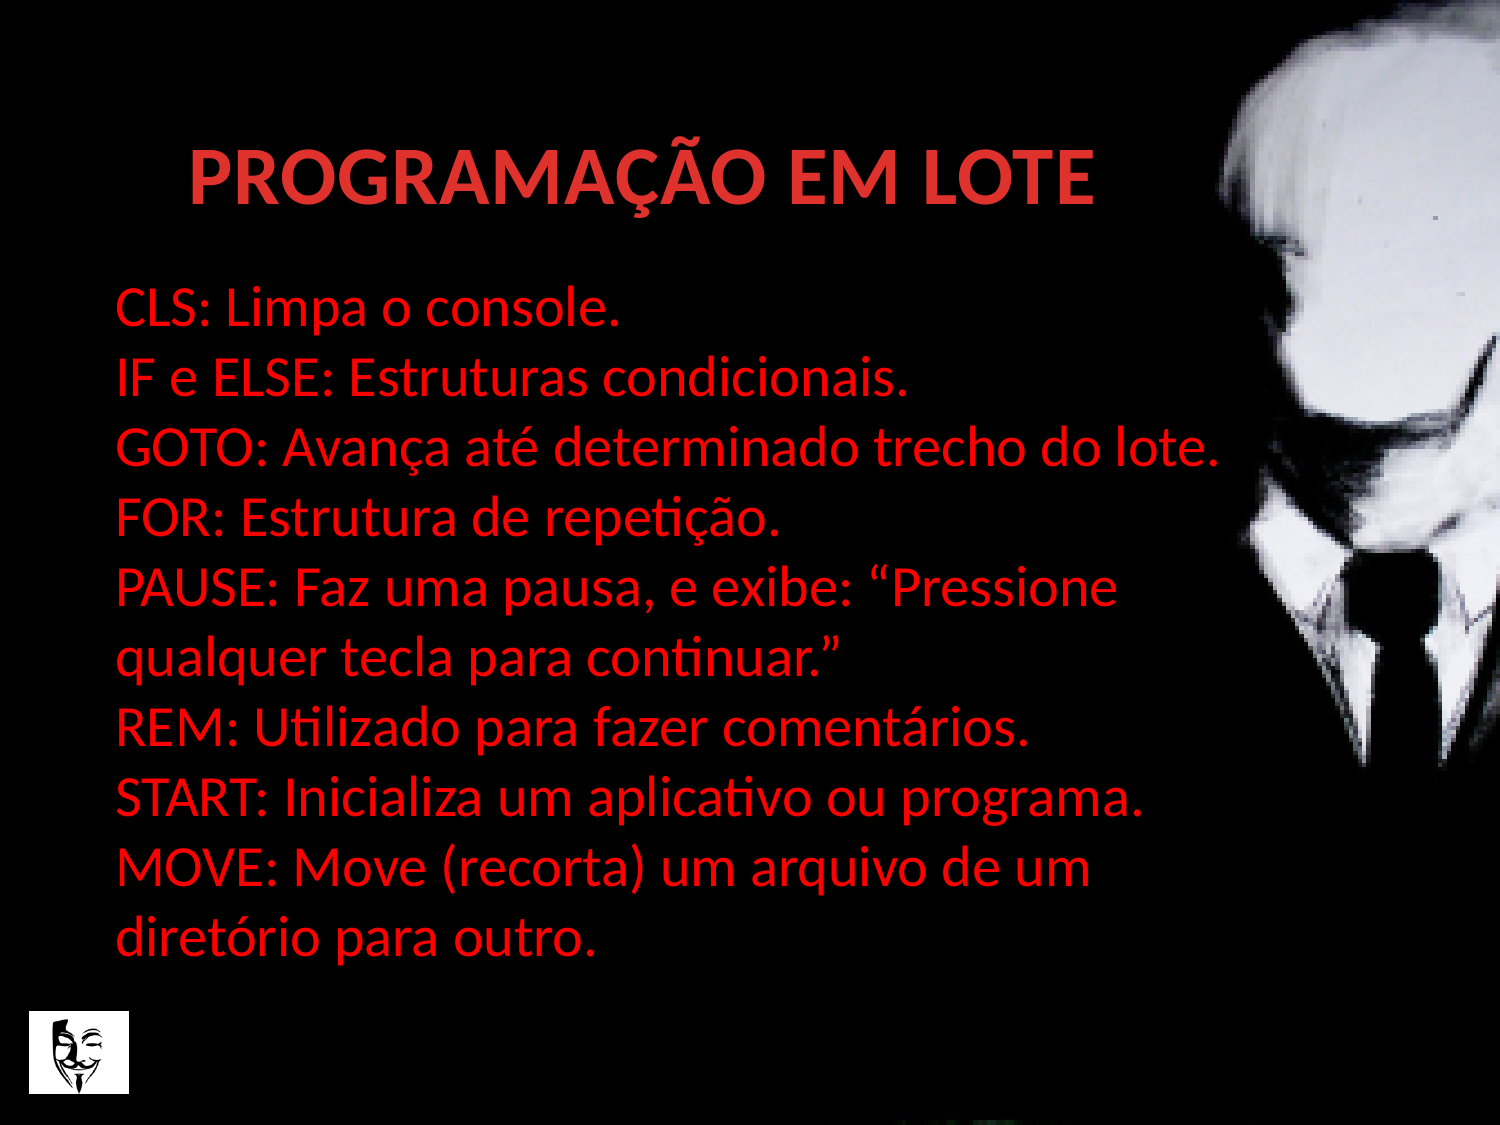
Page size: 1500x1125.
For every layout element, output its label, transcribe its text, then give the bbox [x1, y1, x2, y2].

picture [0, 0, 1500, 1125]
text_box CLS: Limpa o console. IF e ELSE: Estruturas condicionais. GOTO: Avança até determinado trecho do lote. FOR: Estrutura de repetição. PAUSE: Faz uma pausa, e exibe: “Pressione qualquer tecla para continuar.” REM: Utilizado para fazer comentários. START: Inicializa um aplicativo ou programa. MOVE: Move (recorta) um arquivo de um diretório para outro. [100, 260, 1302, 1046]
text_box PROGRAMAÇÃO EM LOTE [159, 113, 1125, 229]
